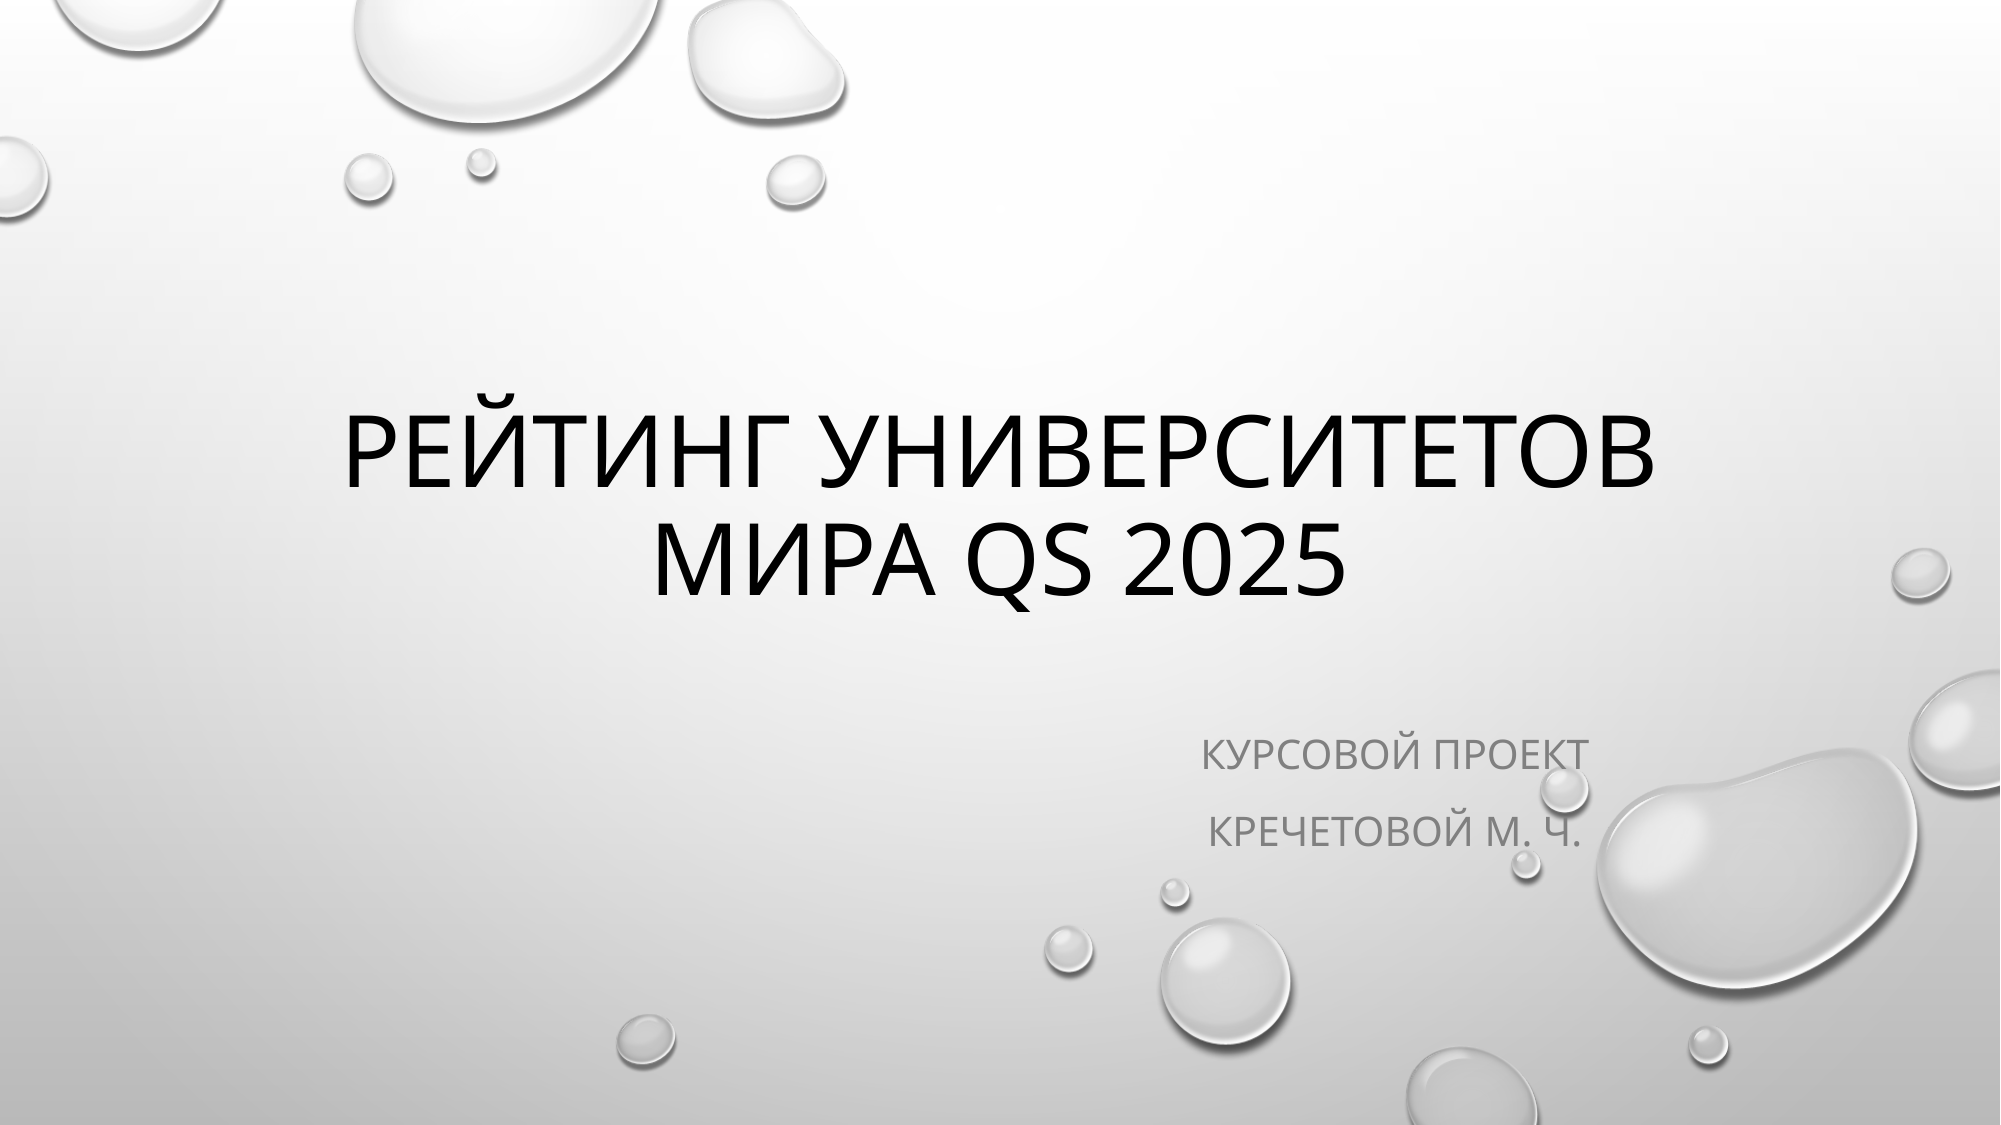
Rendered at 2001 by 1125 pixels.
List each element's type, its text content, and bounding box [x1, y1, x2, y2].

picture [0, 0, 2000, 1125]
title РЕЙТИНГ УНИВЕРСИТЕТОВ МИРА qs 2025 [287, 213, 1713, 625]
subtitle КУРСОВОЙ ПРОЕКТ КРЕЧЕТОВОЙ М. Ч. [1077, 711, 1713, 863]
